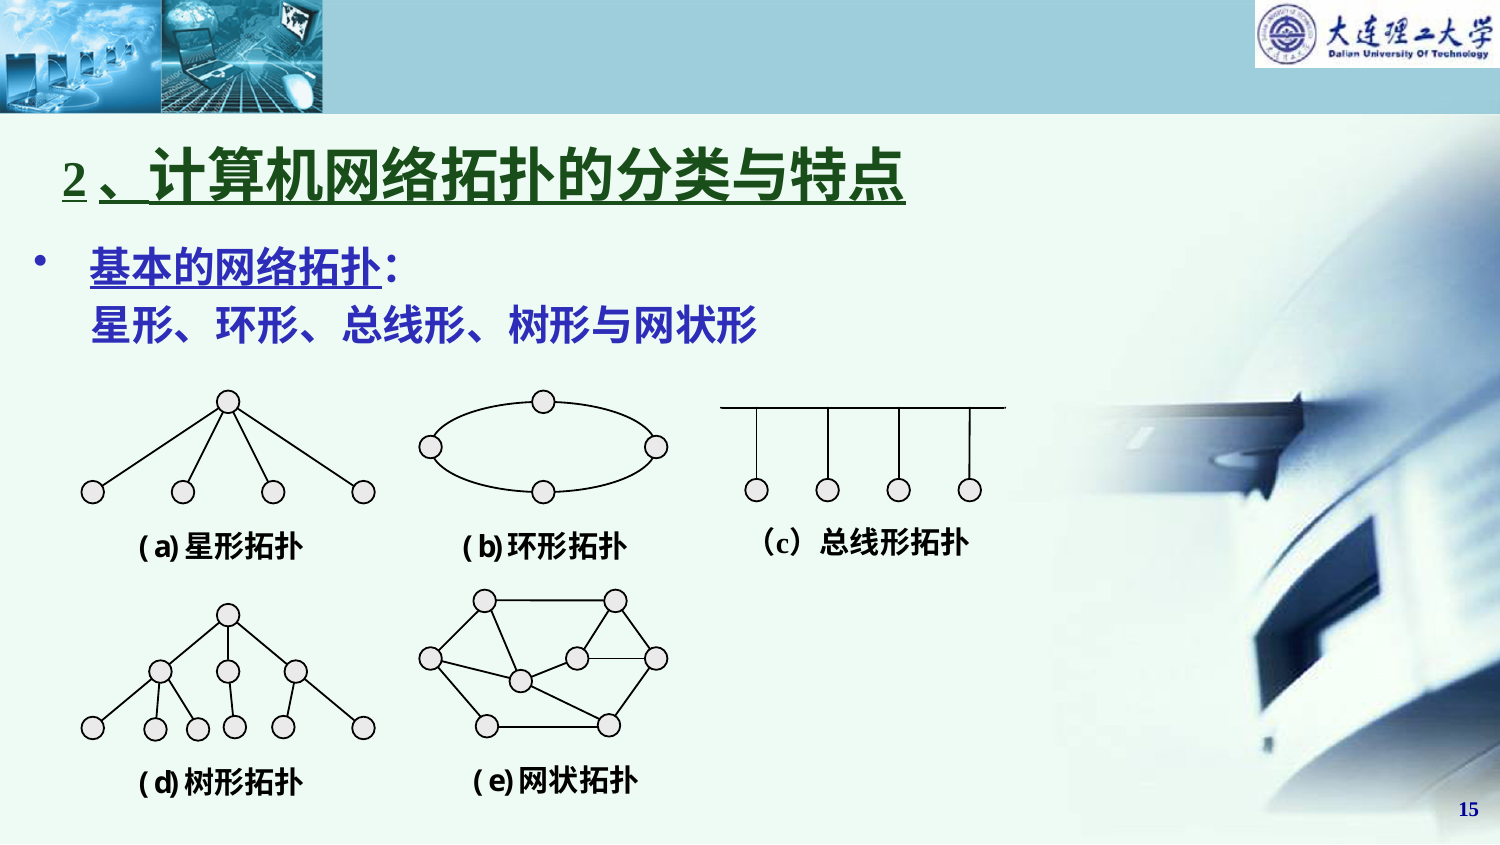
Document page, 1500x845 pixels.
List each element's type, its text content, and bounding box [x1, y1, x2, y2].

picture [0, 1, 1500, 844]
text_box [76, 385, 1011, 812]
title 2、计算机网络拓扑的分类与特点 [46, 114, 1102, 233]
list 基本的网络拓扑： 星形、环形、总线形、树形与网状形 [17, 232, 904, 342]
footer 15 [1019, 788, 1495, 828]
